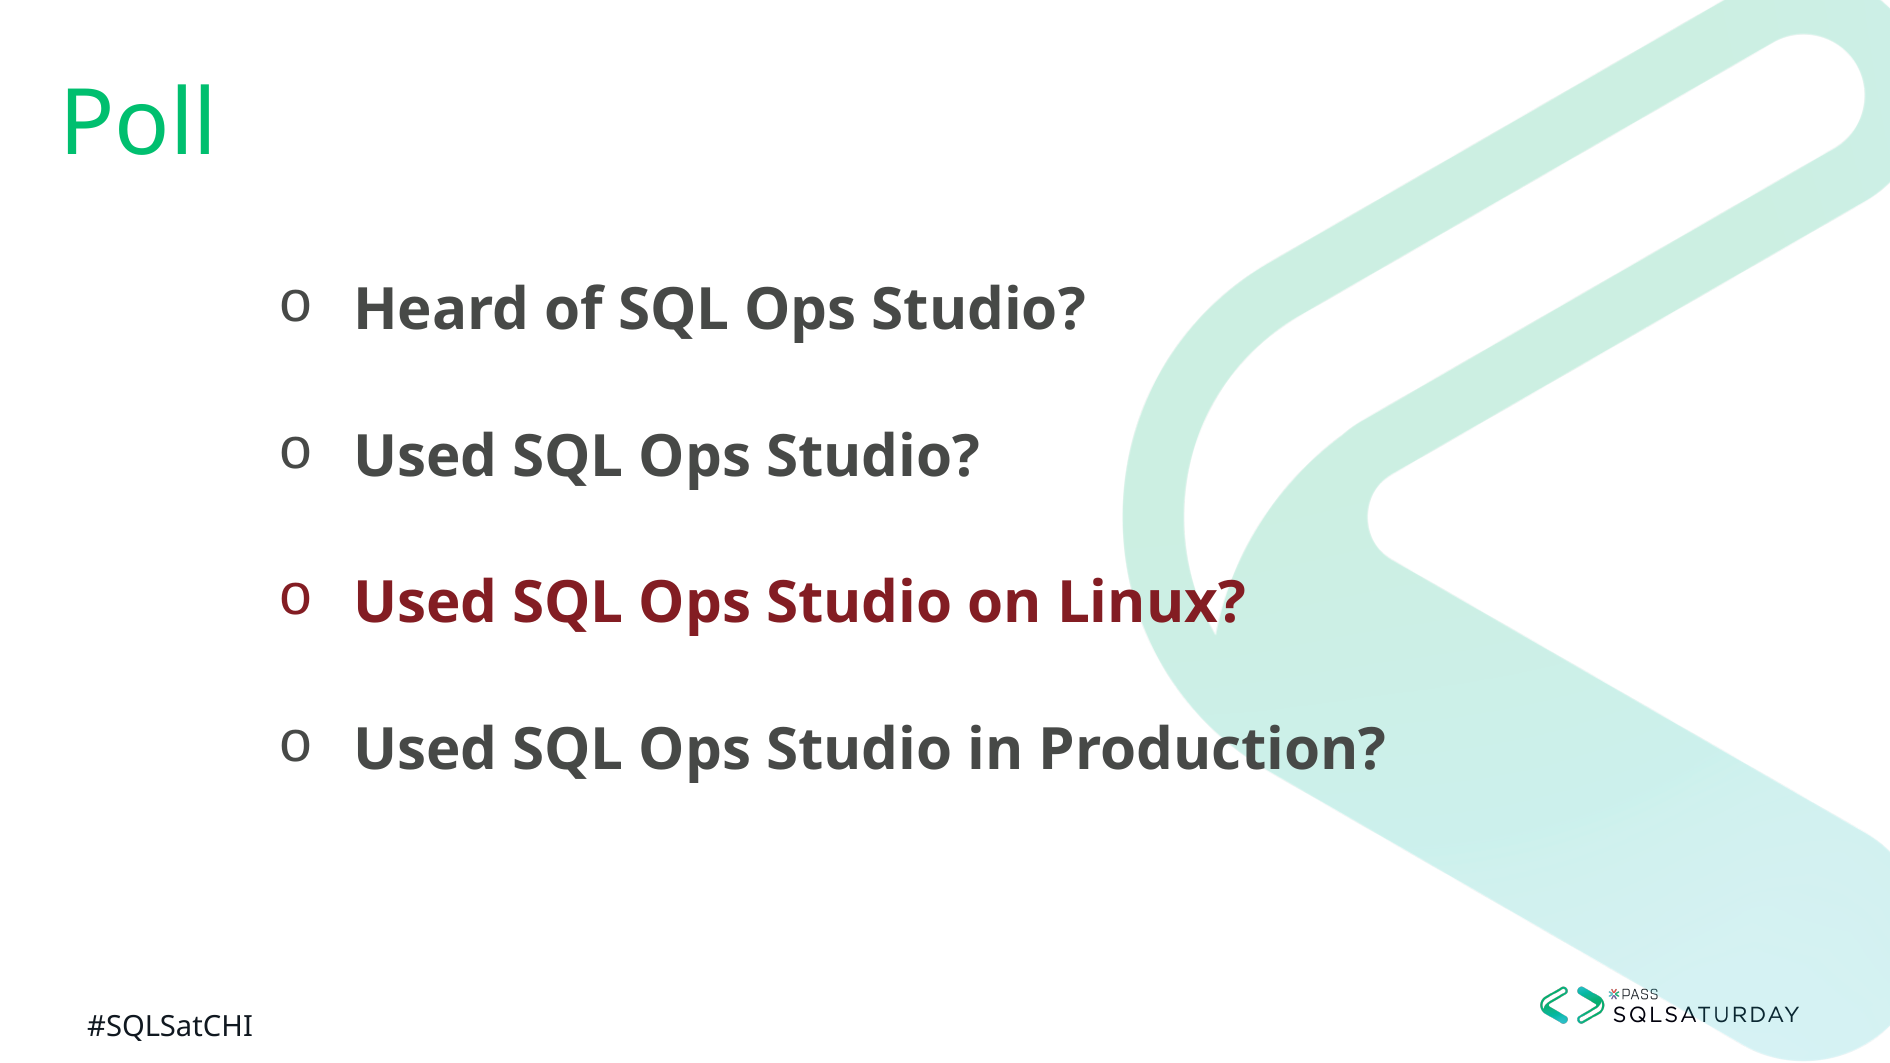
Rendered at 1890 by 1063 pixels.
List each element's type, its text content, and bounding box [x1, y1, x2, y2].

list Heard of SQL Ops Studio? Used SQL Ops Studio? Used SQL Ops Studio on Linux? Used SQL Ops Studio in Production? [59, 236, 1831, 964]
title Poll [59, 59, 1831, 178]
picture [1508, 969, 1831, 1039]
